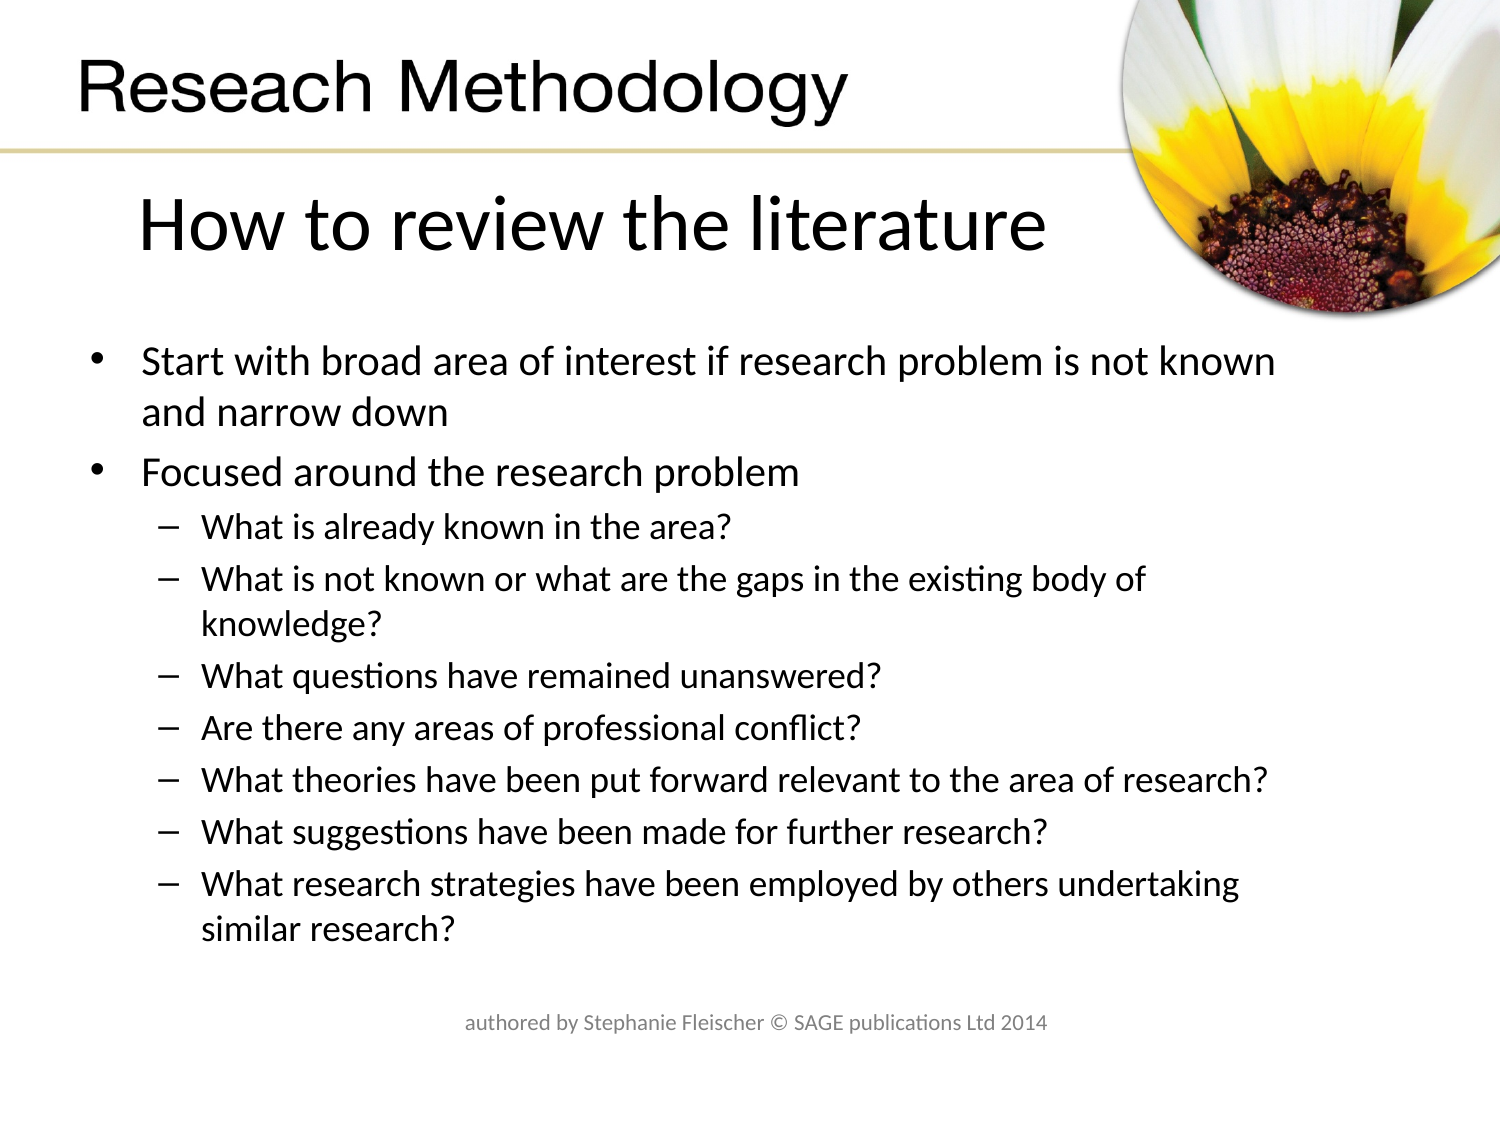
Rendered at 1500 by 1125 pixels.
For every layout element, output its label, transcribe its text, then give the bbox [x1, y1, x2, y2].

text_box authored by Stephanie Fleischer © SAGE publications Ltd 2014 [449, 999, 1121, 1070]
title How to review the literature [49, 149, 1138, 288]
list Start with broad area of interest if research problem is not known and narrow down Focused around the research problem What is already known in the area? What is not known or what are the gaps in the existing body of knowledge? What questions have remained unanswered? Are there any areas of professional conflict? What theories have been put forward relevant to the area of research? What suggestions have been made for further research? What research strategies have been employed by others undertaking similar research? [75, 324, 1338, 963]
picture [0, 0, 1500, 1125]
